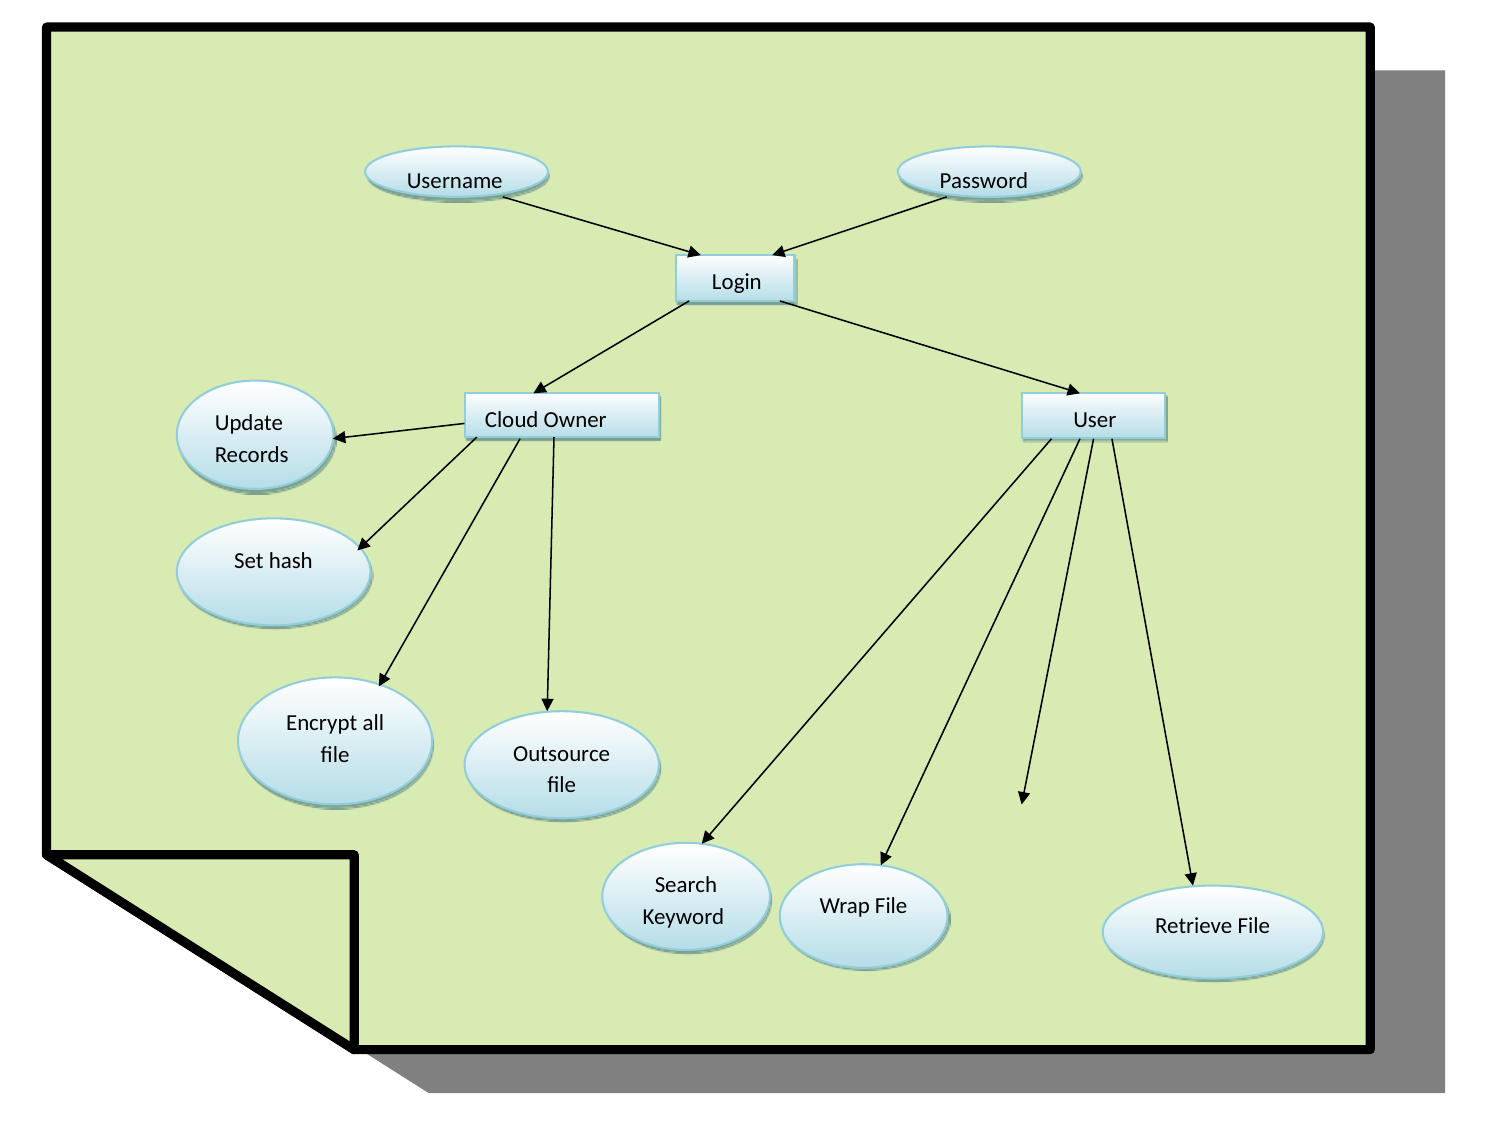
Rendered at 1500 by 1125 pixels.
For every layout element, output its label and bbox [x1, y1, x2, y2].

text_box [176, 146, 1324, 979]
